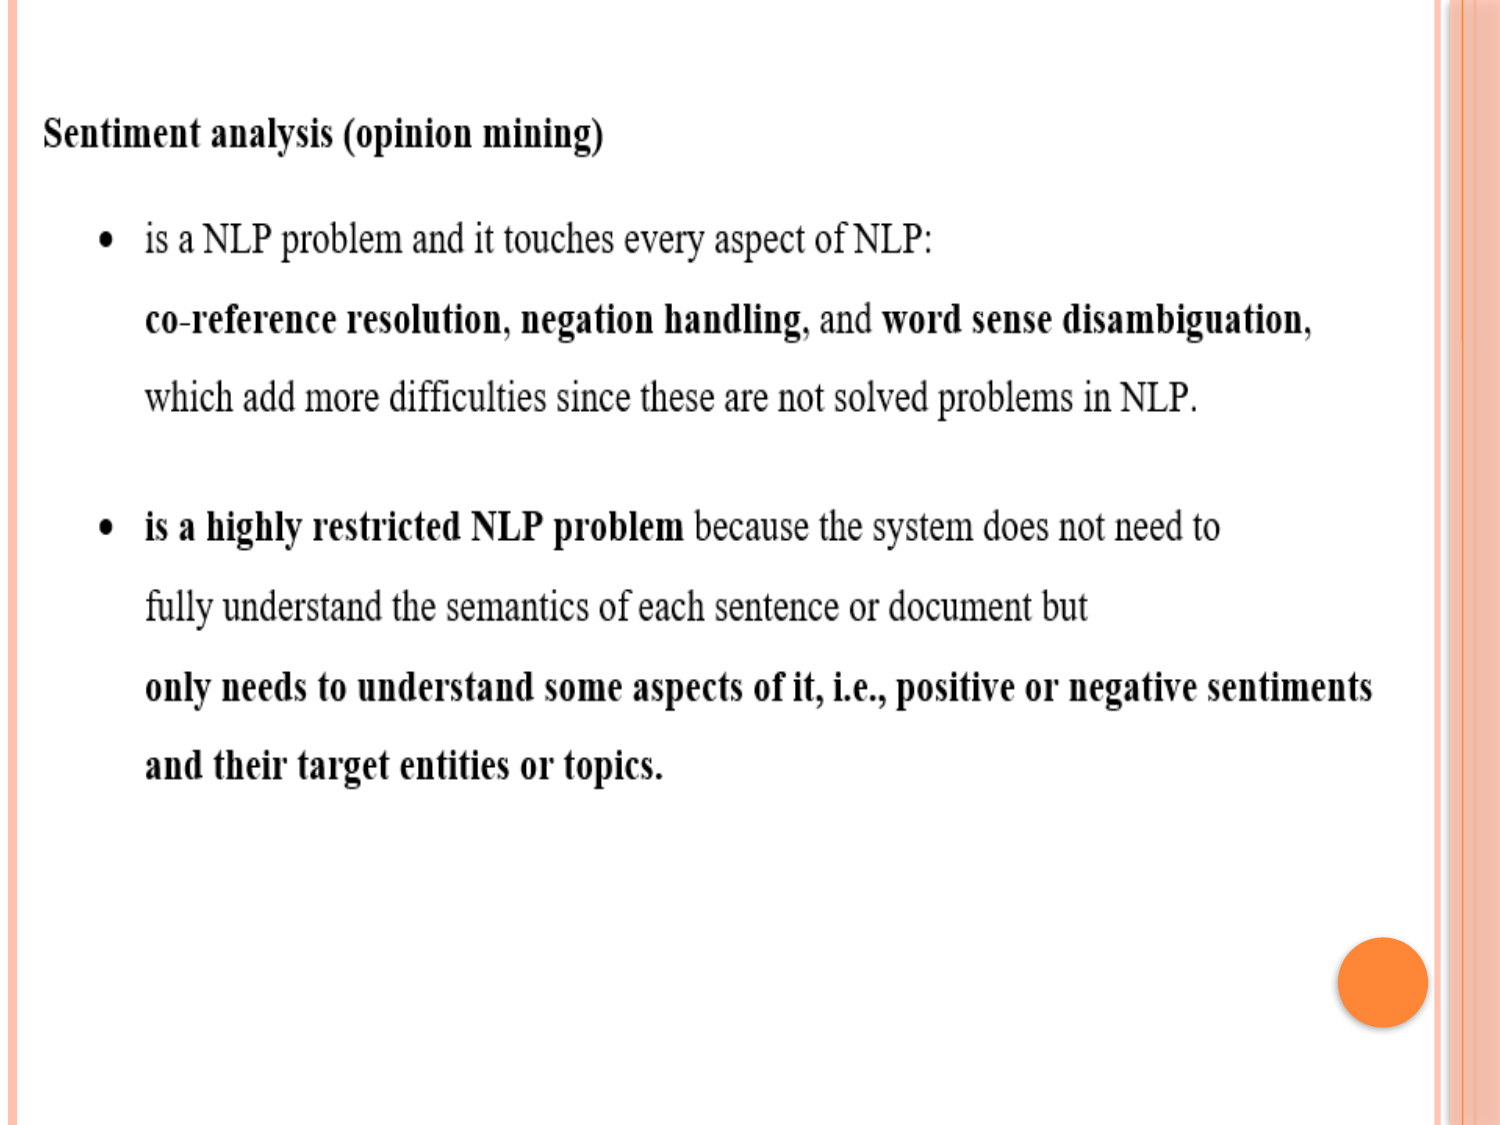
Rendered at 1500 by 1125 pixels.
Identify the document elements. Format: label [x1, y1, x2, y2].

picture [36, 86, 1393, 859]
